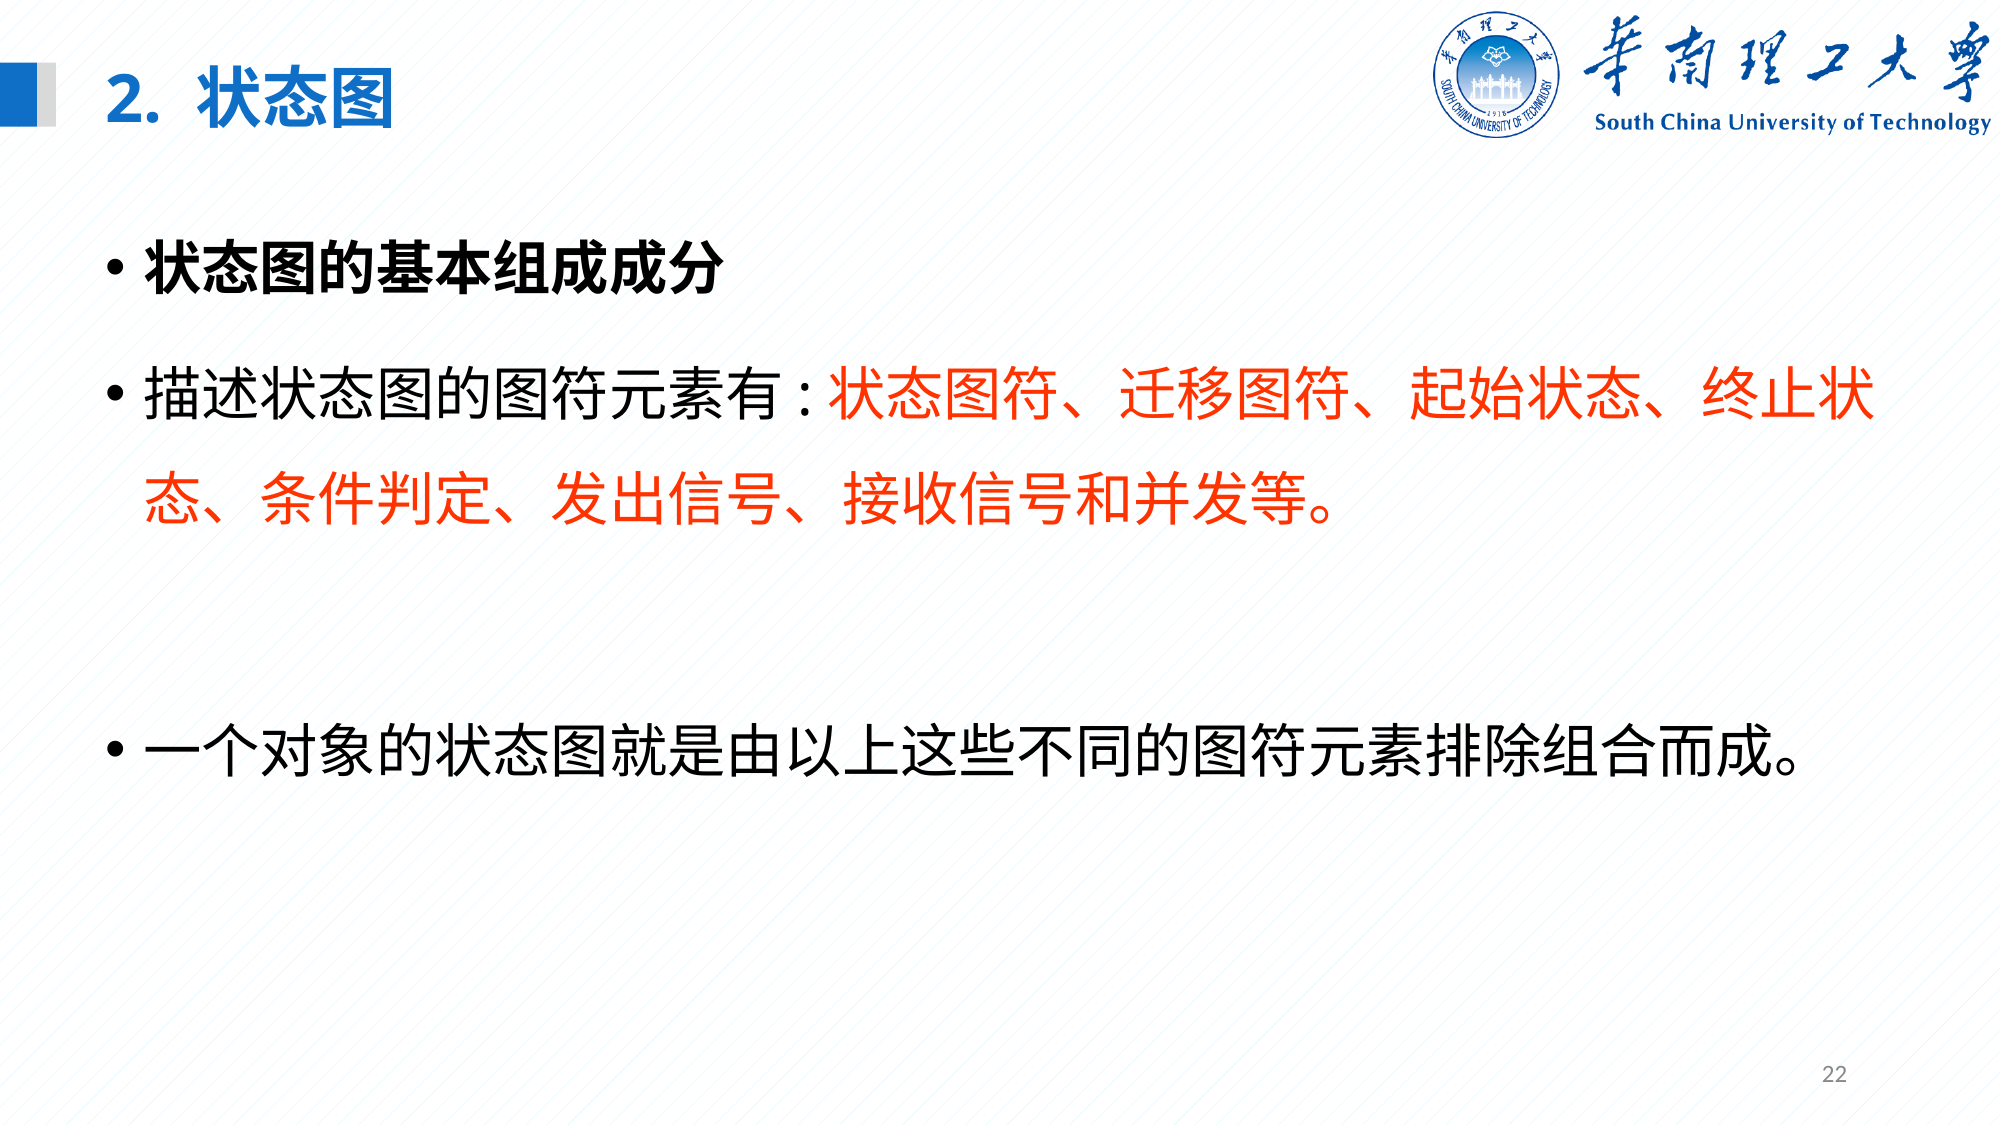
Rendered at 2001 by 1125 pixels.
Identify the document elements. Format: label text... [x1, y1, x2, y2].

list 状态图的基本组成成分 描述状态图的图符元素有:状态图符、迁移图符、起始状态、终止状态、条件判定、发出信号、接收信号和并发等。 一个对象的状态图就是由以上这些不同的图符元素排除组合而成。 [90, 188, 1911, 904]
picture [1433, 11, 1991, 138]
text_box 2. 状态图 [90, 48, 1265, 143]
slide_number 22 [1412, 1042, 1863, 1103]
